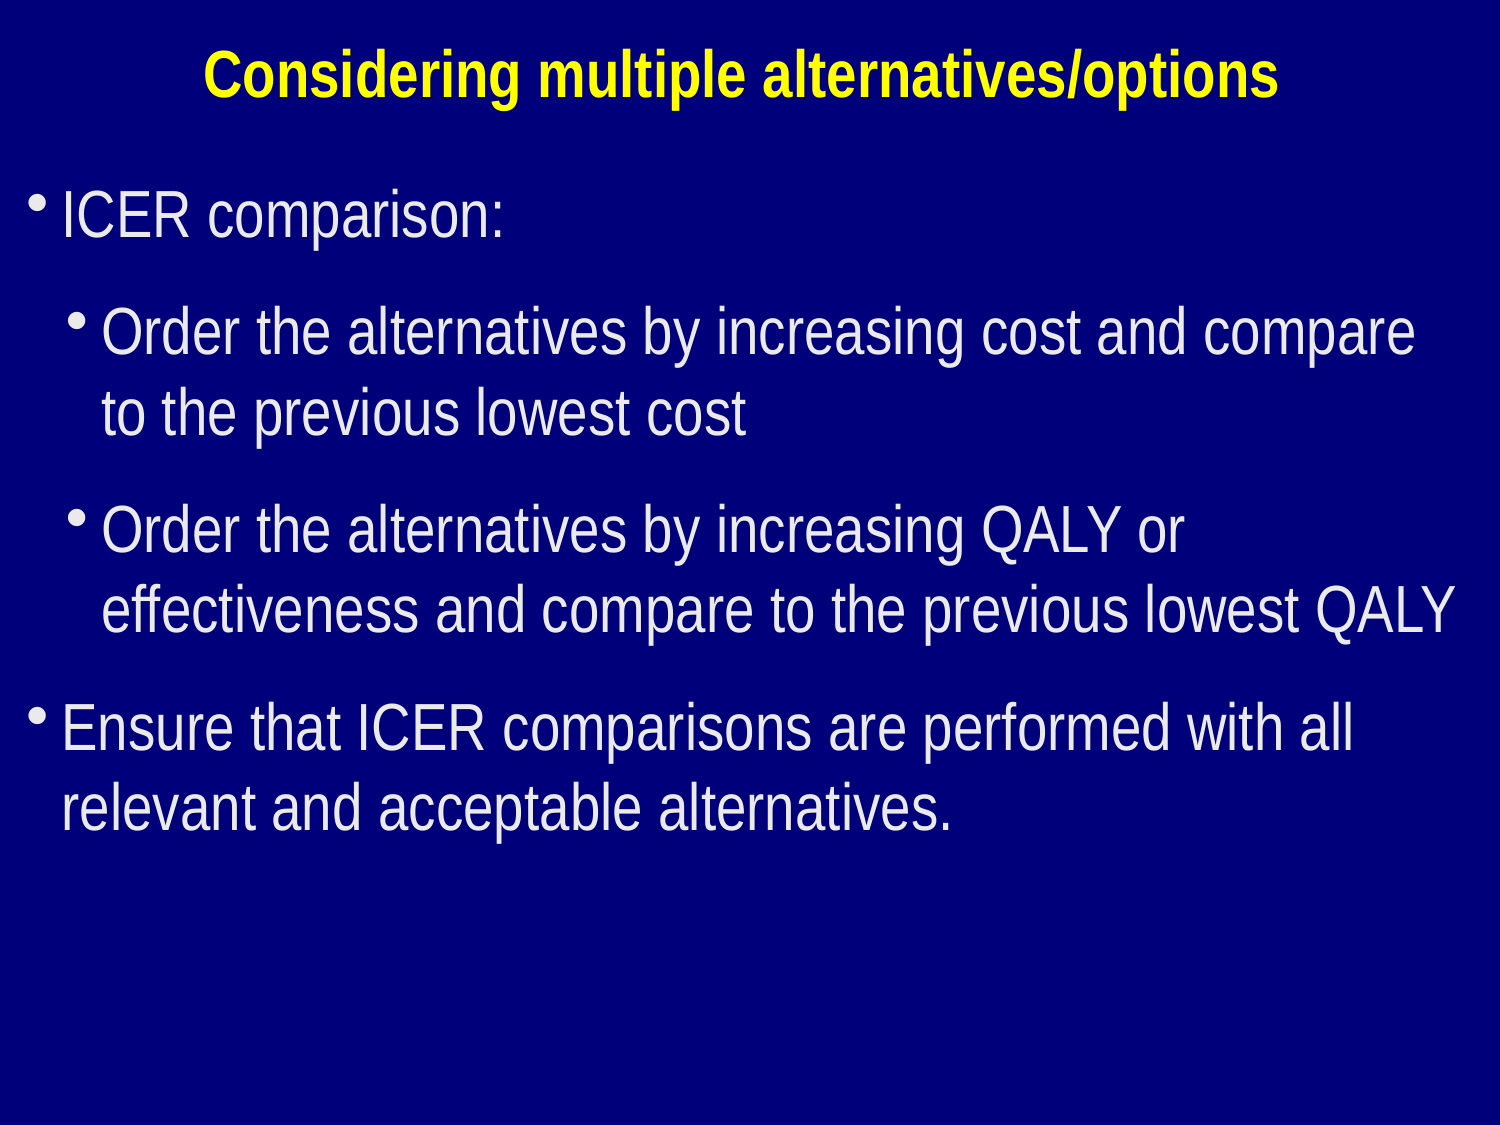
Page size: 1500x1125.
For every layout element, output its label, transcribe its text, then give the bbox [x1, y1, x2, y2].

text_box Considering multiple alternatives/options ICER comparison: Order the alternatives by increasing cost and compare to the previous lowest cost Order the alternatives by increasing QALY or effectiveness and compare to the previous lowest QALY Ensure that ICER comparisons are performed with all relevant and acceptable alternatives. [0, 23, 1500, 1091]
